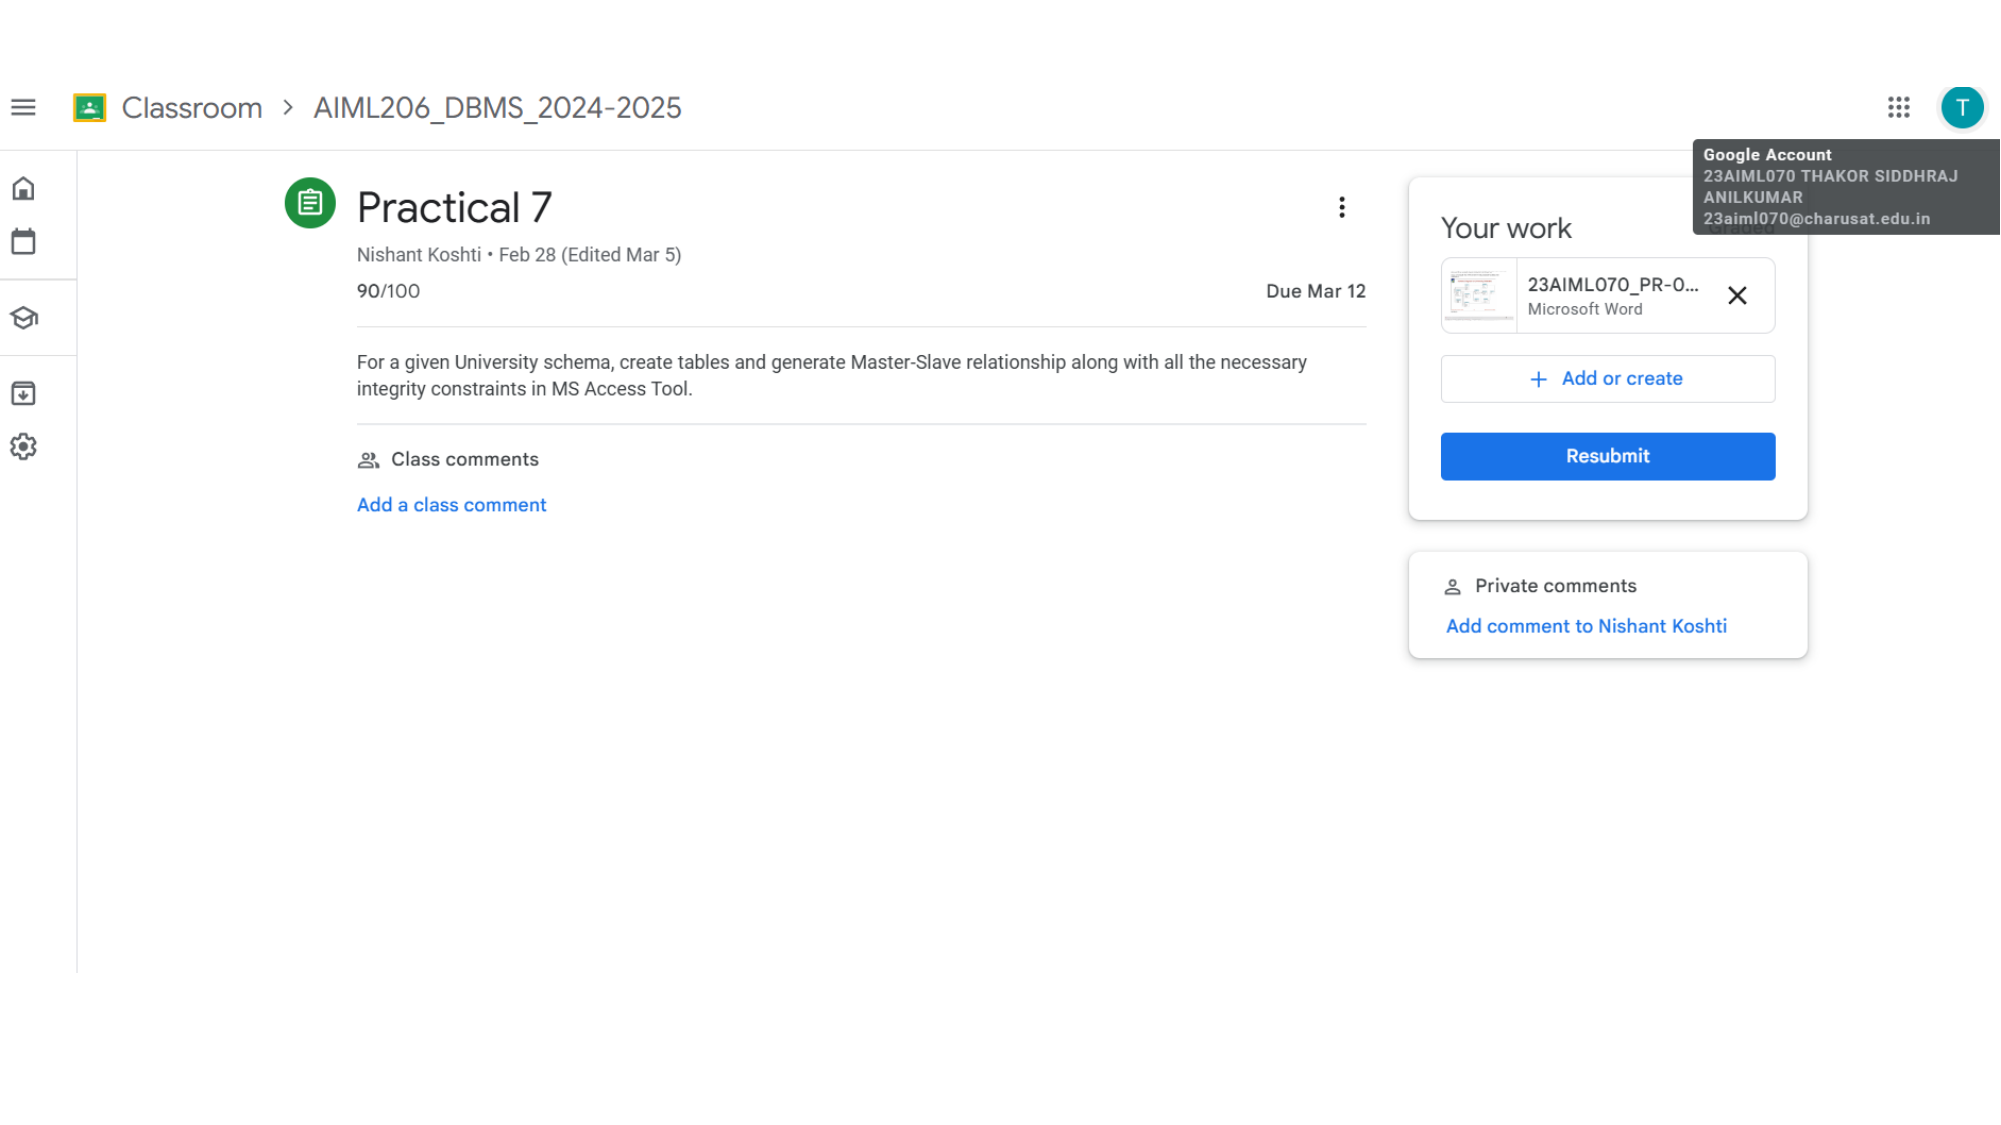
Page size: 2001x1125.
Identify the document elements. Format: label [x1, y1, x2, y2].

picture [0, 87, 2000, 973]
